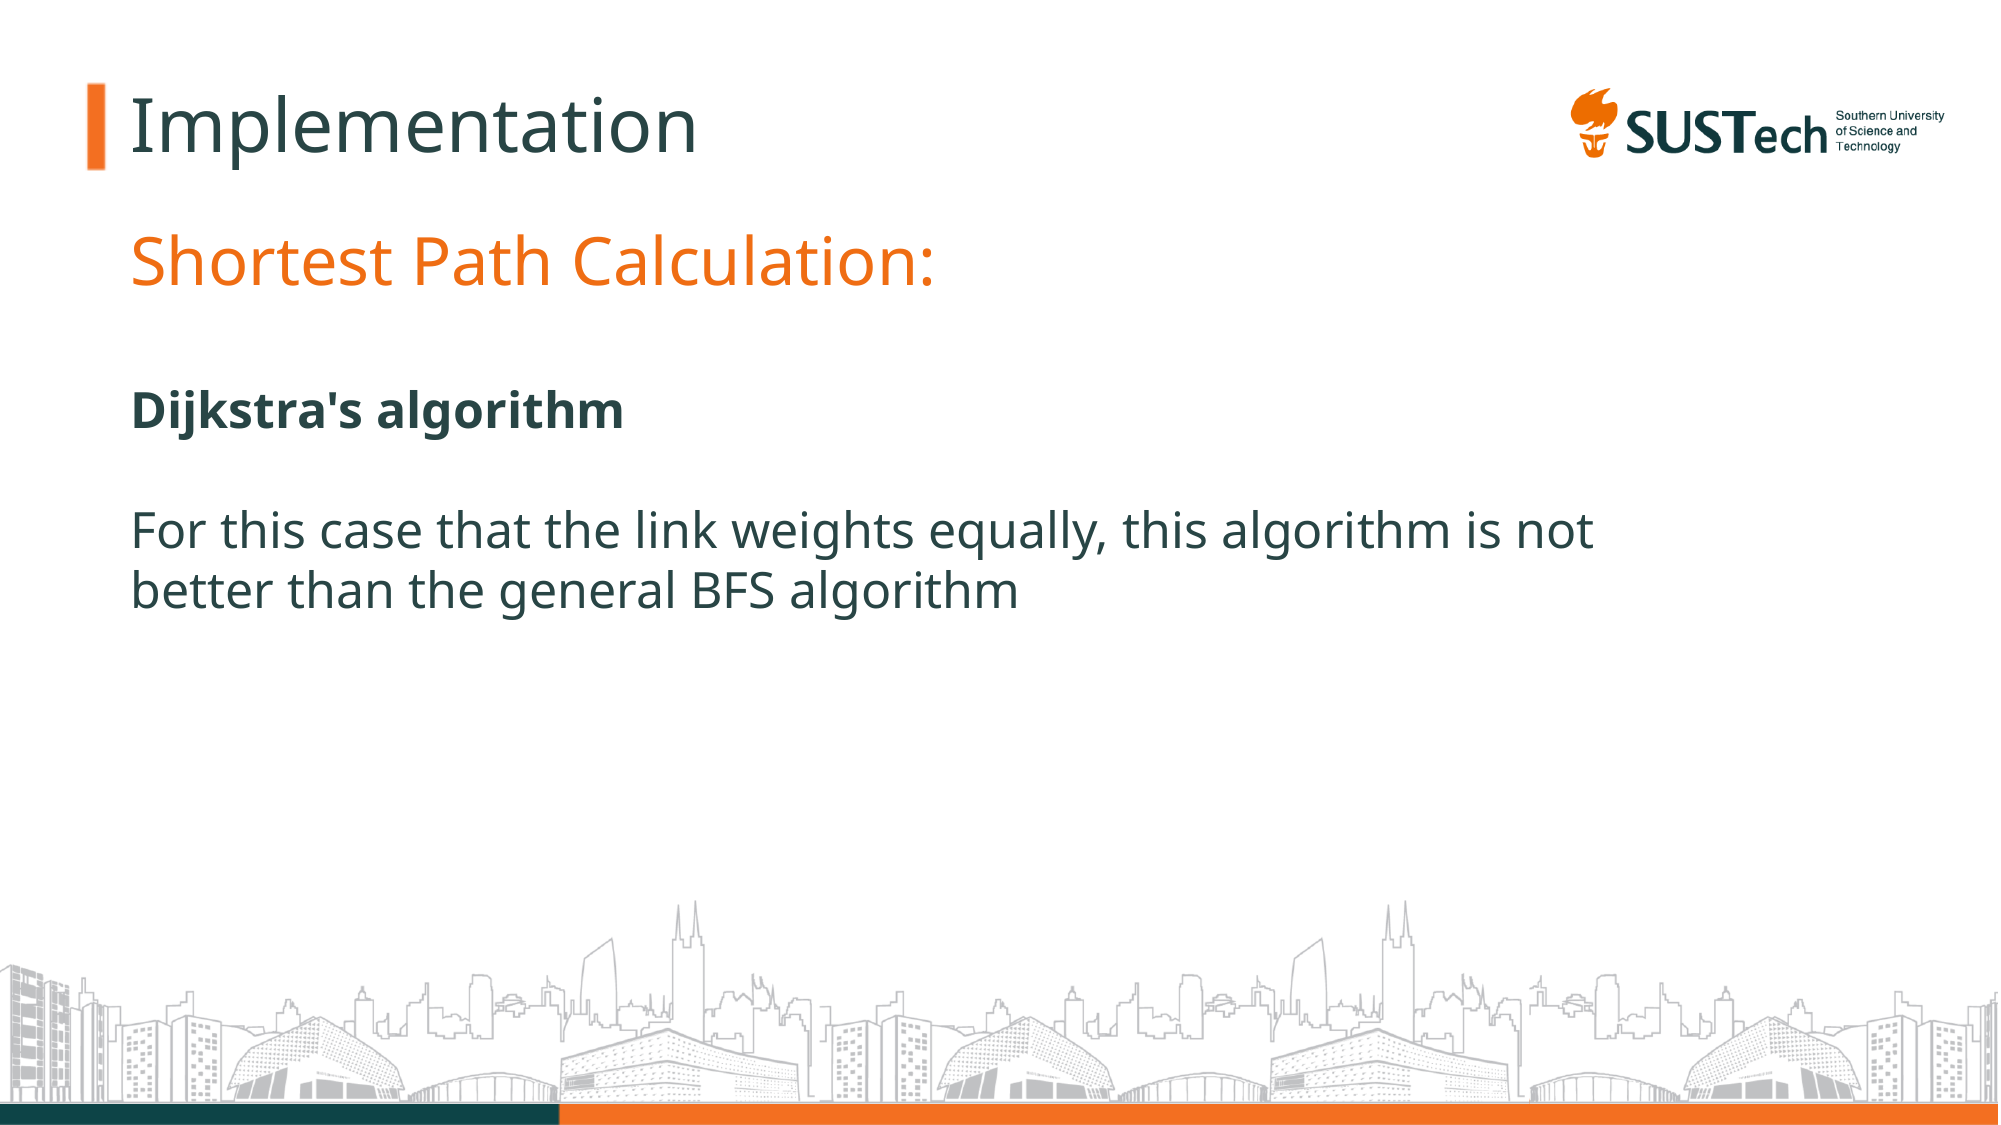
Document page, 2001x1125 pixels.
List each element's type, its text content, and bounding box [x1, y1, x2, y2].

picture [0, 799, 1998, 1125]
text_box Implementation [116, 79, 759, 177]
picture [1560, 79, 1948, 175]
picture [72, 50, 116, 204]
text_box Shortest Path Calculation: Dijkstra's algorithm For this case that the link weights equally, this algorithm is not better than the general BFS algorithm [115, 211, 1724, 626]
